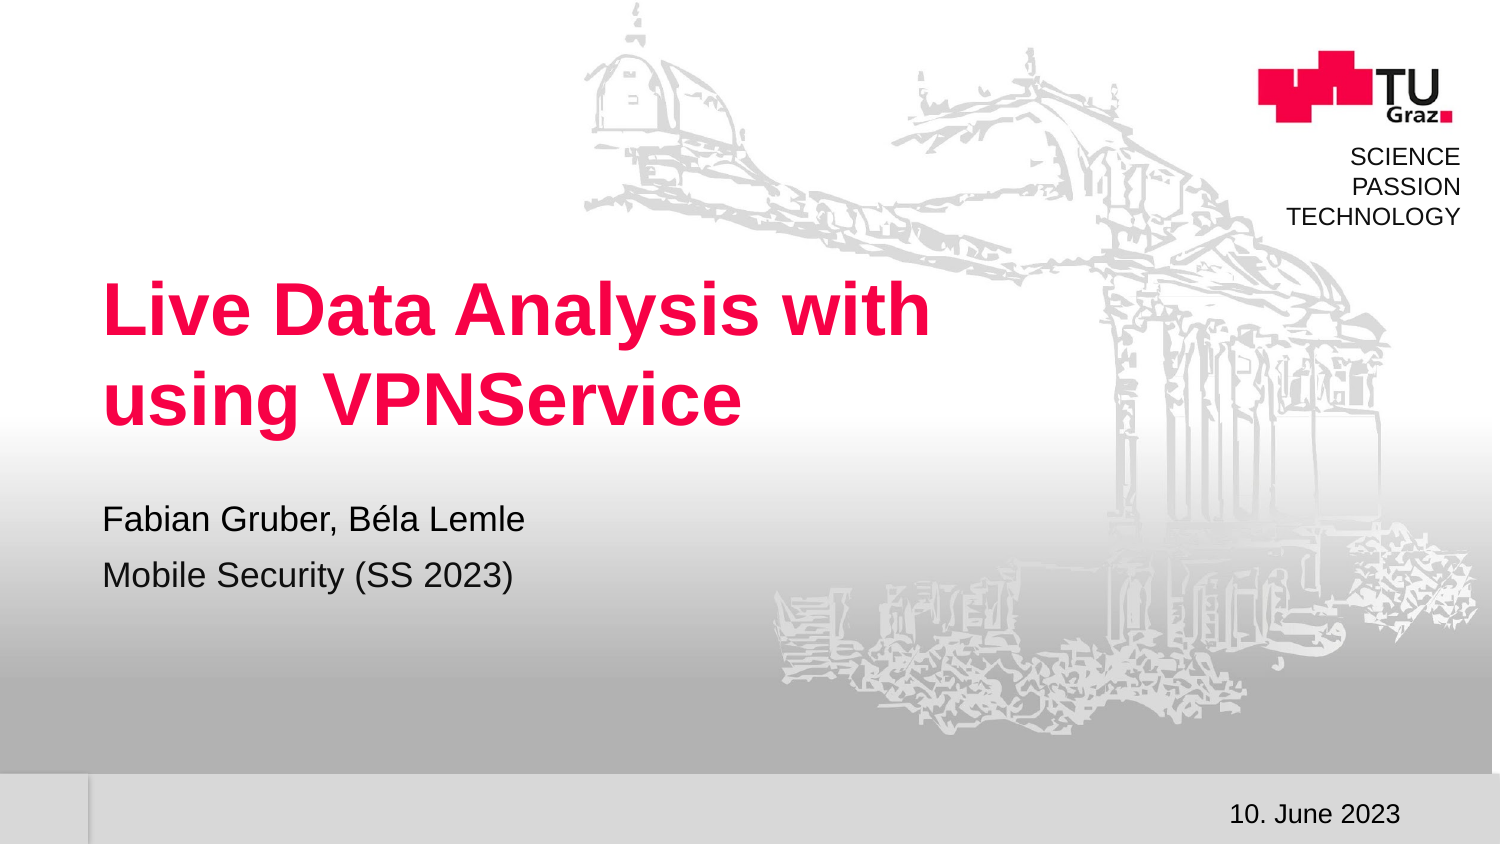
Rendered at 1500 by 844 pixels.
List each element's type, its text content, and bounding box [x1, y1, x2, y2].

text_box Live Data Analysis with using VPNService [102, 160, 1106, 441]
text_box Fabian Gruber, Béla Lemle [102, 445, 1106, 539]
text_box [105, 613, 1110, 707]
text_box 10. June 2023 [1219, 790, 1474, 844]
text_box Mobile Security (SS 2023) [102, 553, 1106, 596]
picture [0, 0, 1492, 774]
